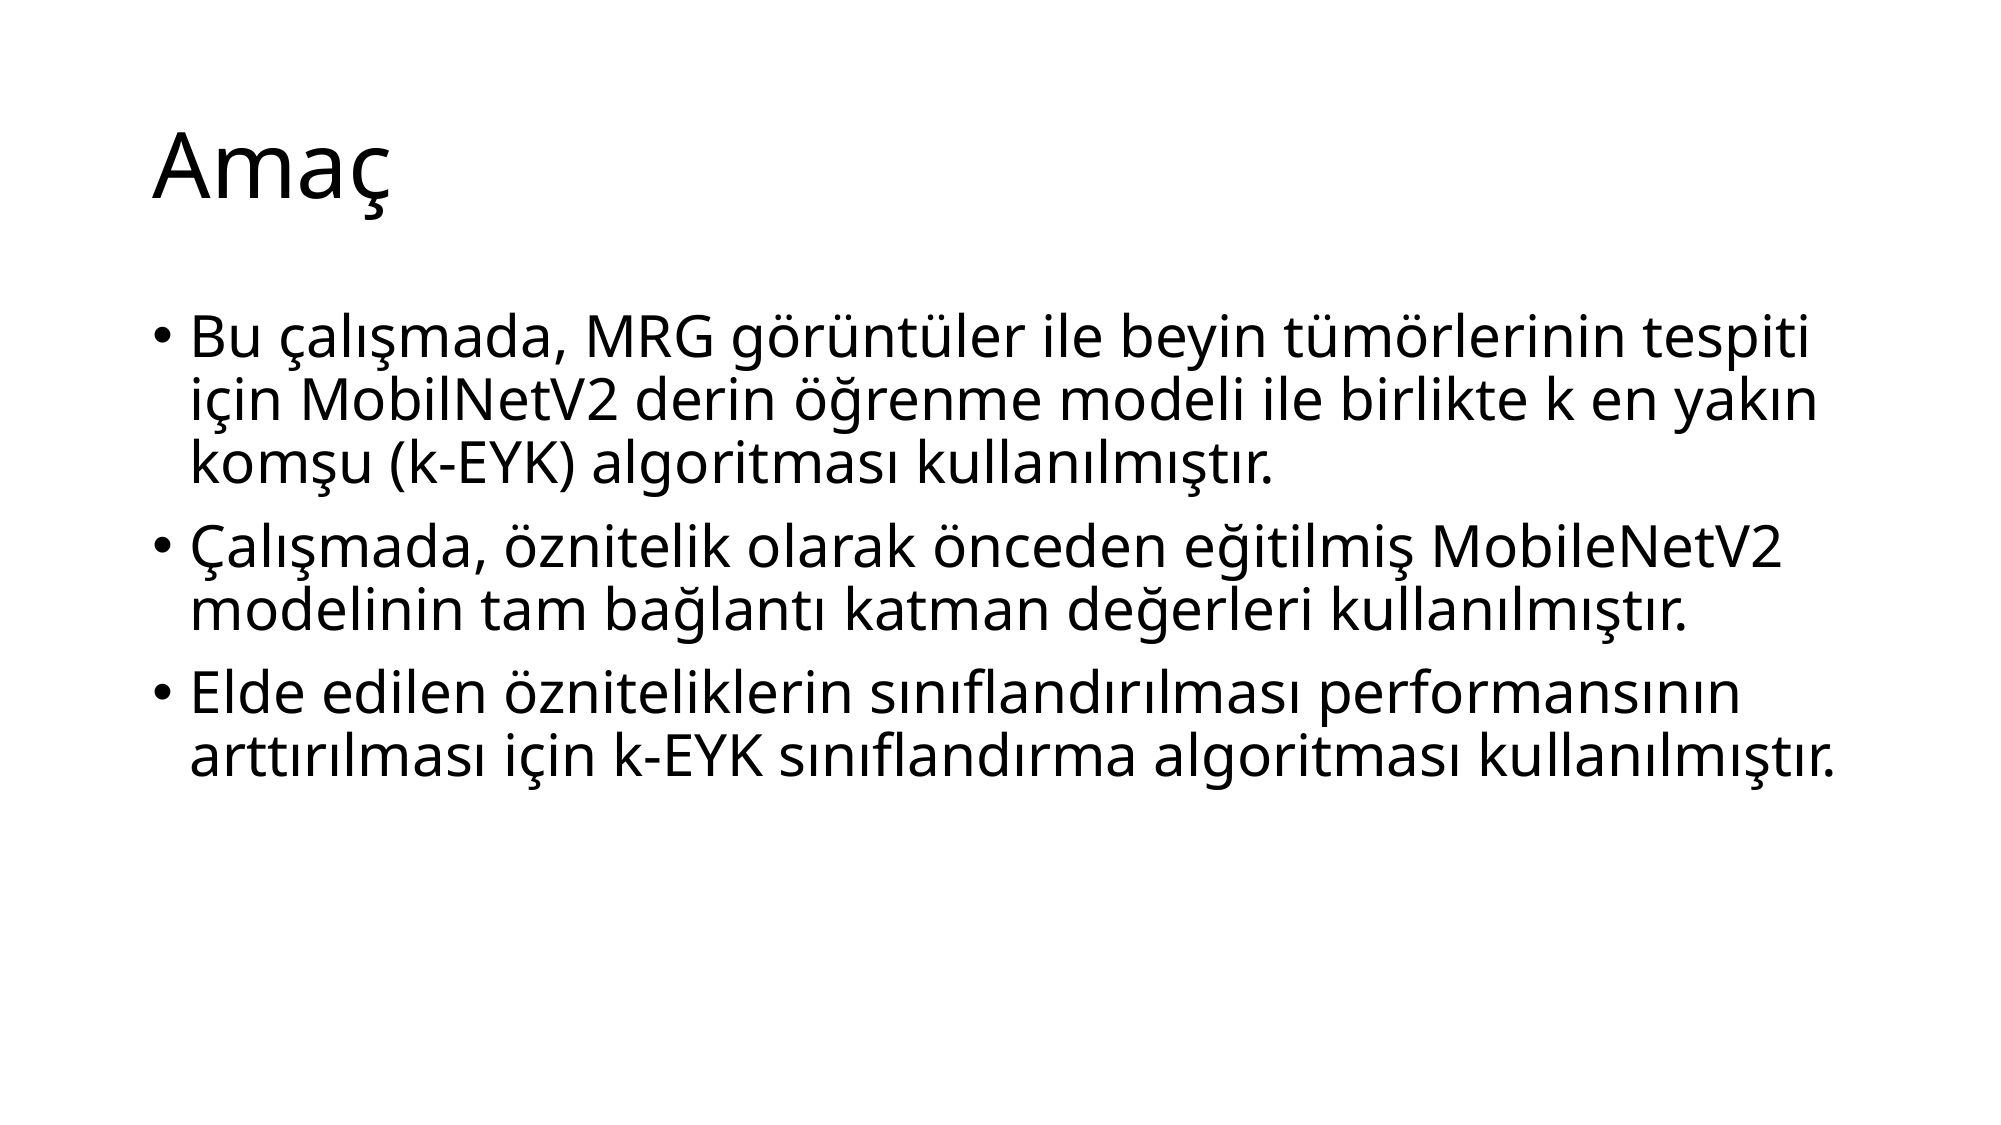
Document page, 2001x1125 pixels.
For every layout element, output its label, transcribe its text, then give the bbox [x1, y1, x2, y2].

title Amaç [137, 59, 1863, 278]
list Bu çalışmada, MRG görüntüler ile beyin tümörlerinin tespiti için MobilNetV2 derin öğrenme modeli ile birlikte k en yakın komşu (k-EYK) algoritması kullanılmıştır. Çalışmada, öznitelik olarak önceden eğitilmiş MobileNetV2 modelinin tam bağlantı katman değerleri kullanılmıştır. Elde edilen özniteliklerin sınıflandırılması performansının arttırılması için k-EYK sınıflandırma algoritması kullanılmıştır. [137, 299, 1863, 1014]
